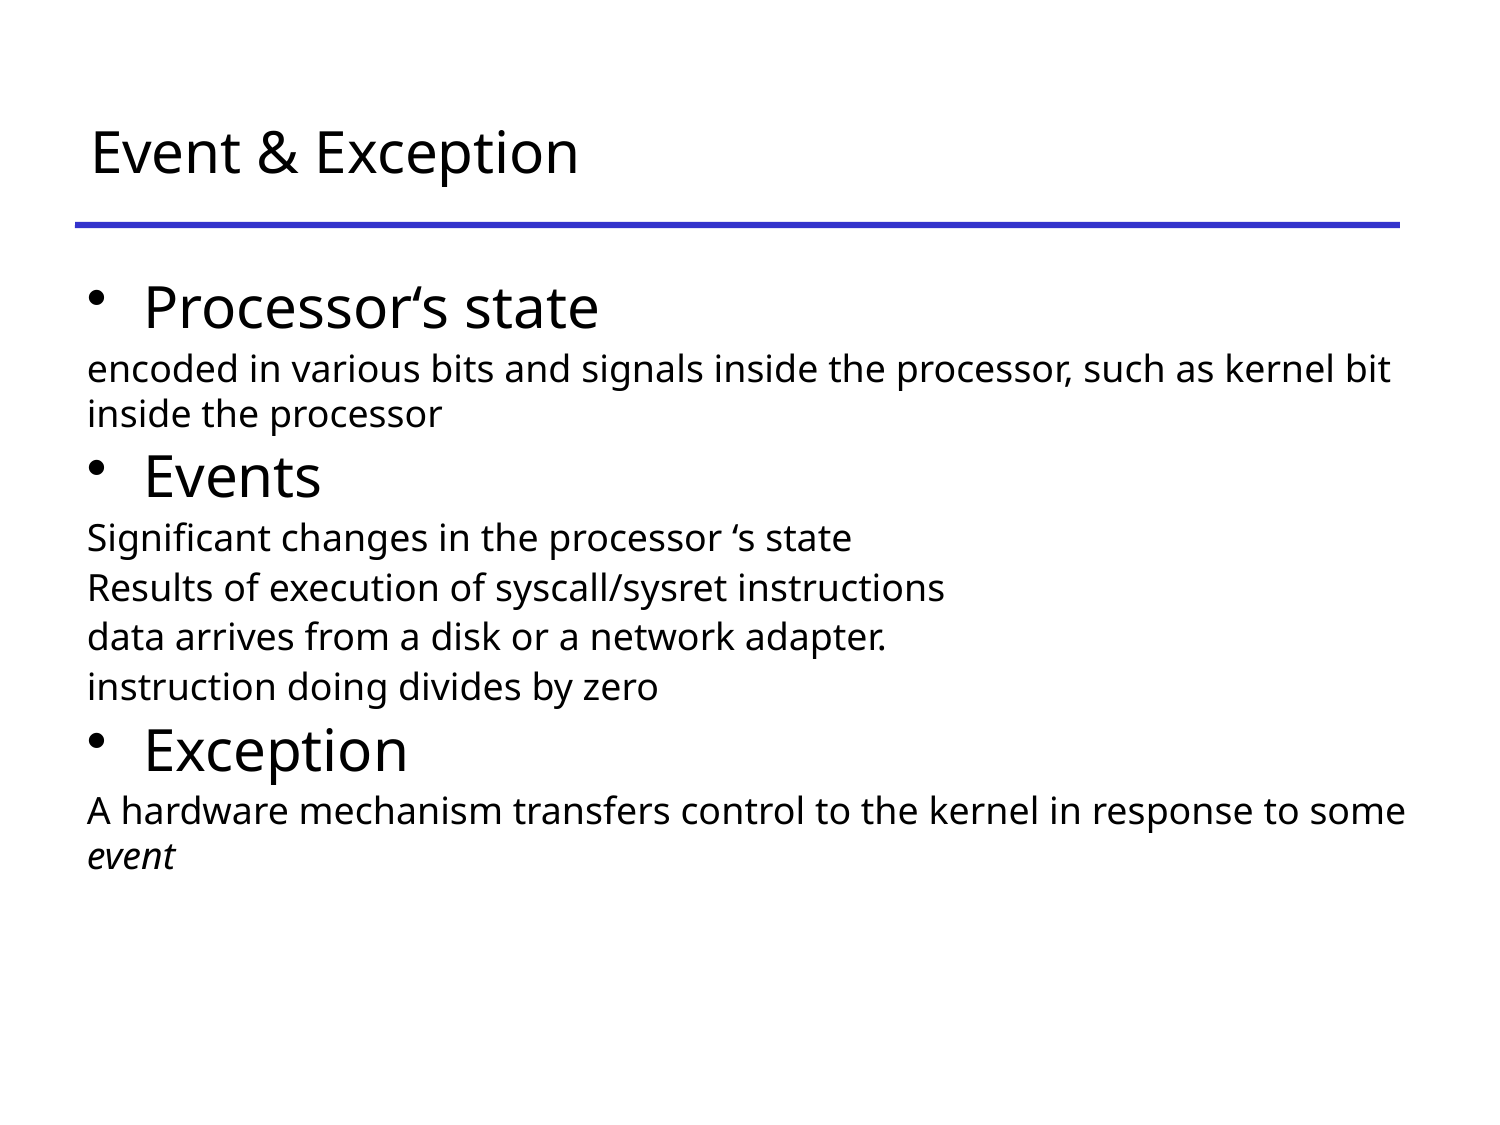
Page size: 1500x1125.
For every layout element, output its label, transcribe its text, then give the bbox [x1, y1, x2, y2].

list Processor‘s state encoded in various bits and signals inside the processor, such as kernel bit inside the processor Events Significant changes in the processor ‘s state Results of execution of syscall/sysret instructions data arrives from a disk or a network adapter. instruction doing divides by zero Exception A hardware mechanism transfers control to the kernel in response to some event [71, 262, 1472, 1013]
title Event & Exception [75, 75, 1400, 225]
